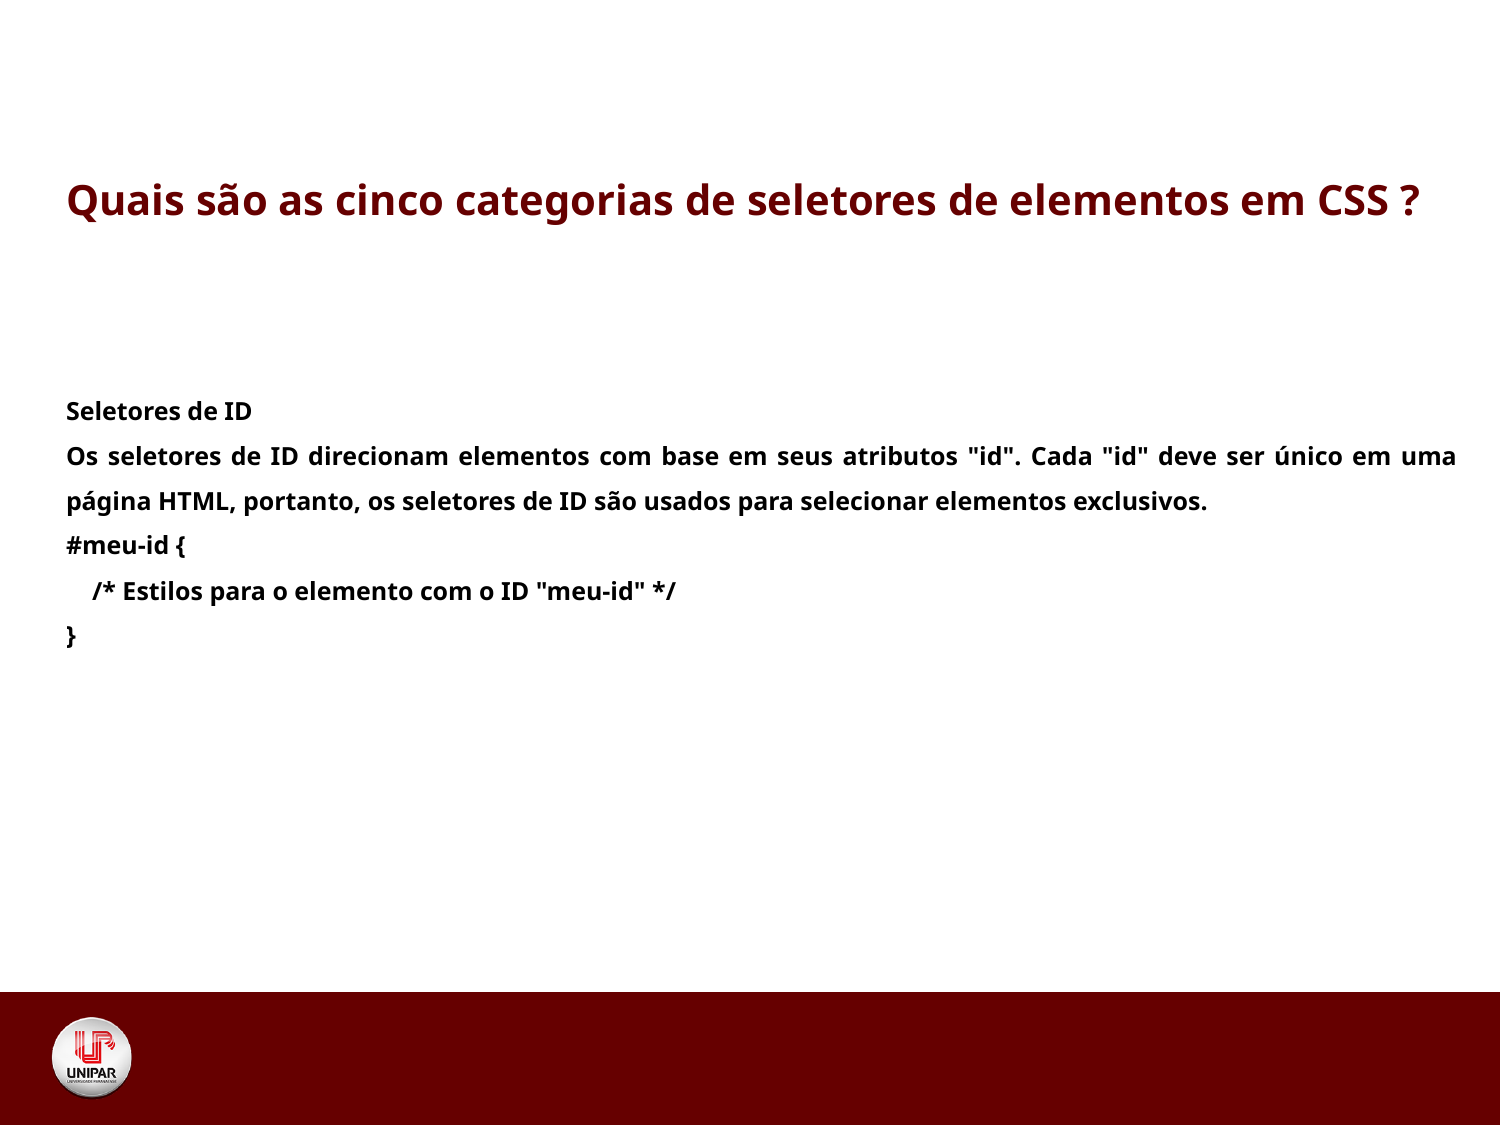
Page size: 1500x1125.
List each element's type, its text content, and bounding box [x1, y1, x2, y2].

text_box Seletores de ID Os seletores de ID direcionam elementos com base em seus atributos "id". Cada "id" deve ser único em uma página HTML, portanto, os seletores de ID são usados para selecionar elementos exclusivos. #meu-id { /* Estilos para o elemento com o ID "meu-id" */ } [51, 250, 1475, 825]
picture [50, 1017, 132, 1100]
subtitle Quais são as cinco categorias de seletores de elementos em CSS ? [51, 38, 1475, 250]
text_box [0, 992, 1500, 1125]
